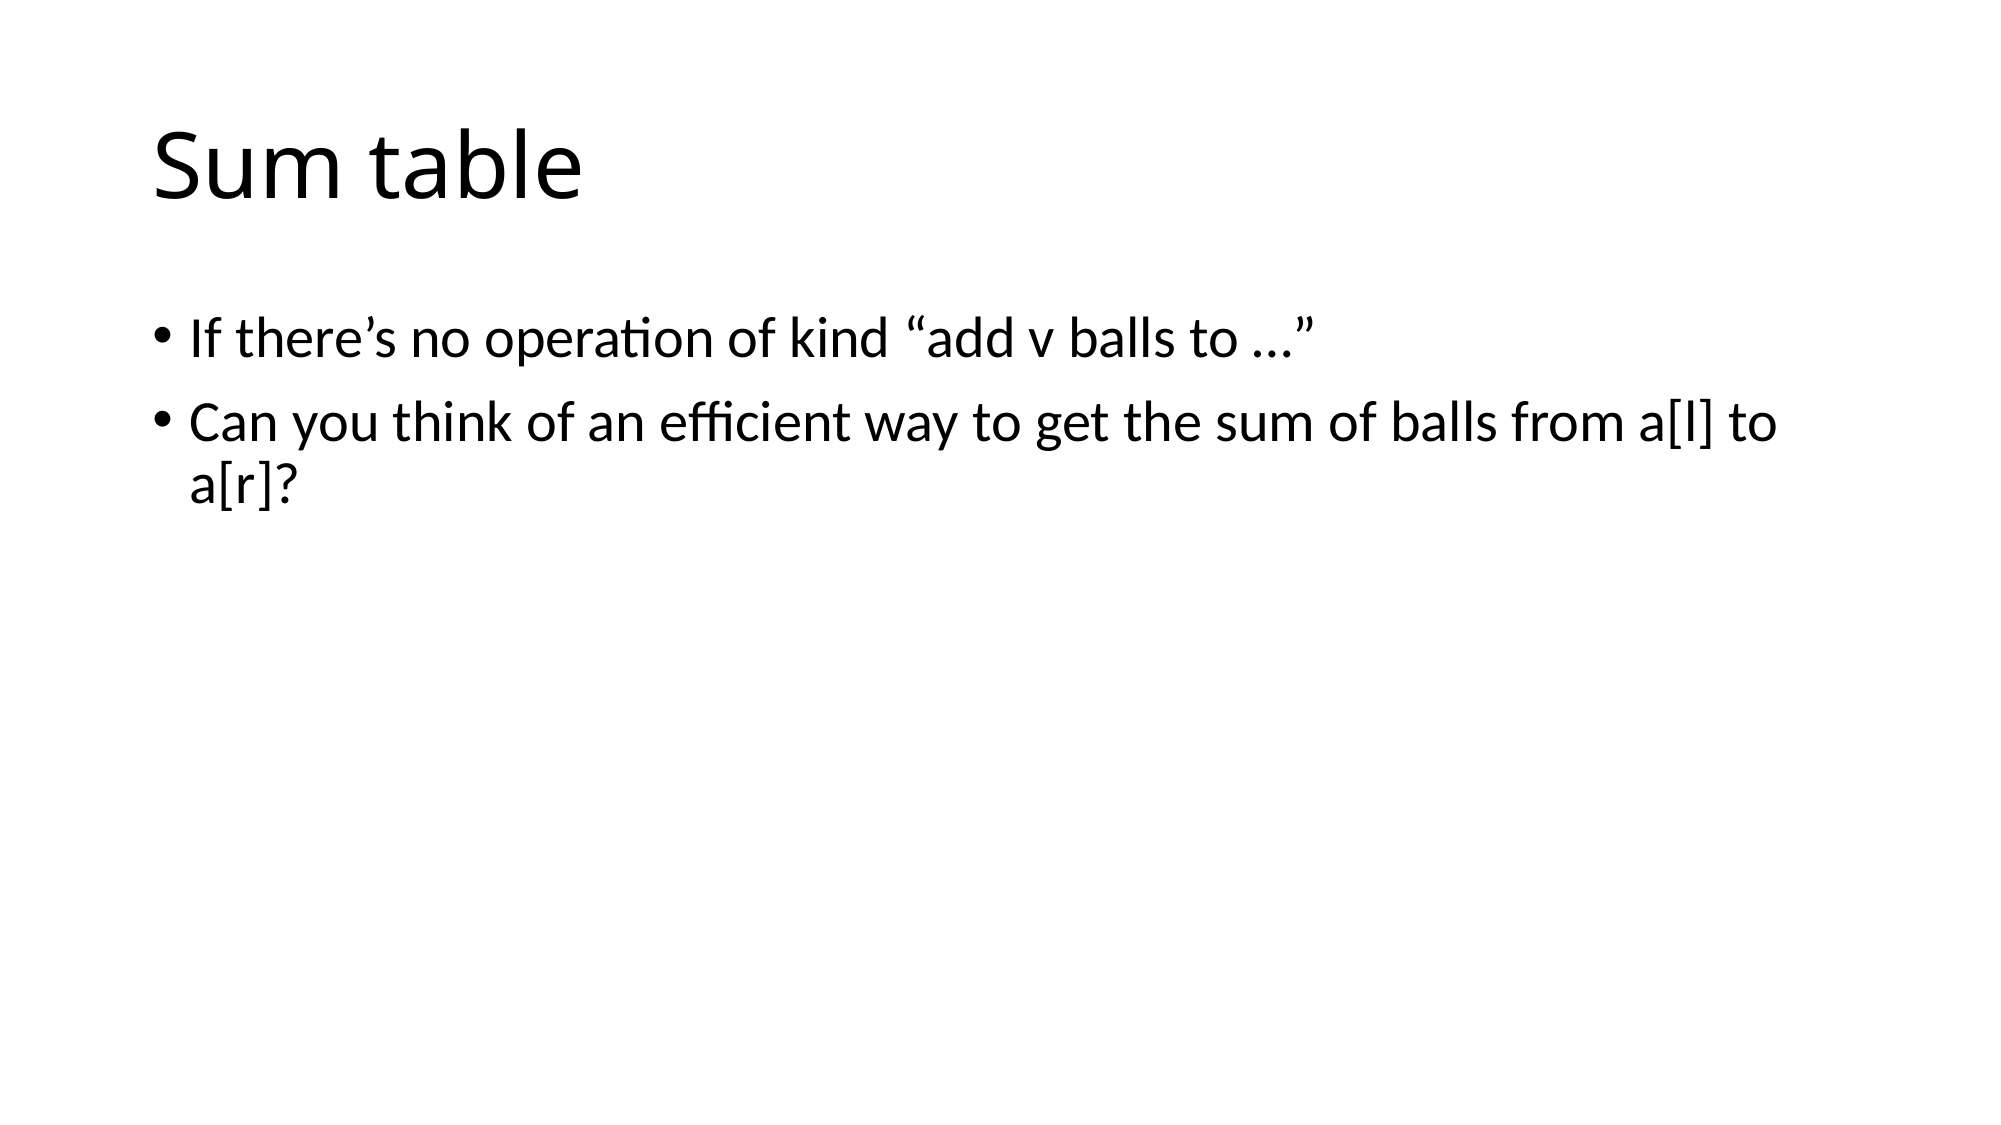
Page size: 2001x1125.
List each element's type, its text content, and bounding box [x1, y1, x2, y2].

title Sum table [137, 59, 1863, 278]
list If there’s no operation of kind “add v balls to …” Can you think of an efficient way to get the sum of balls from a[l] to a[r]? [137, 299, 1863, 1014]
